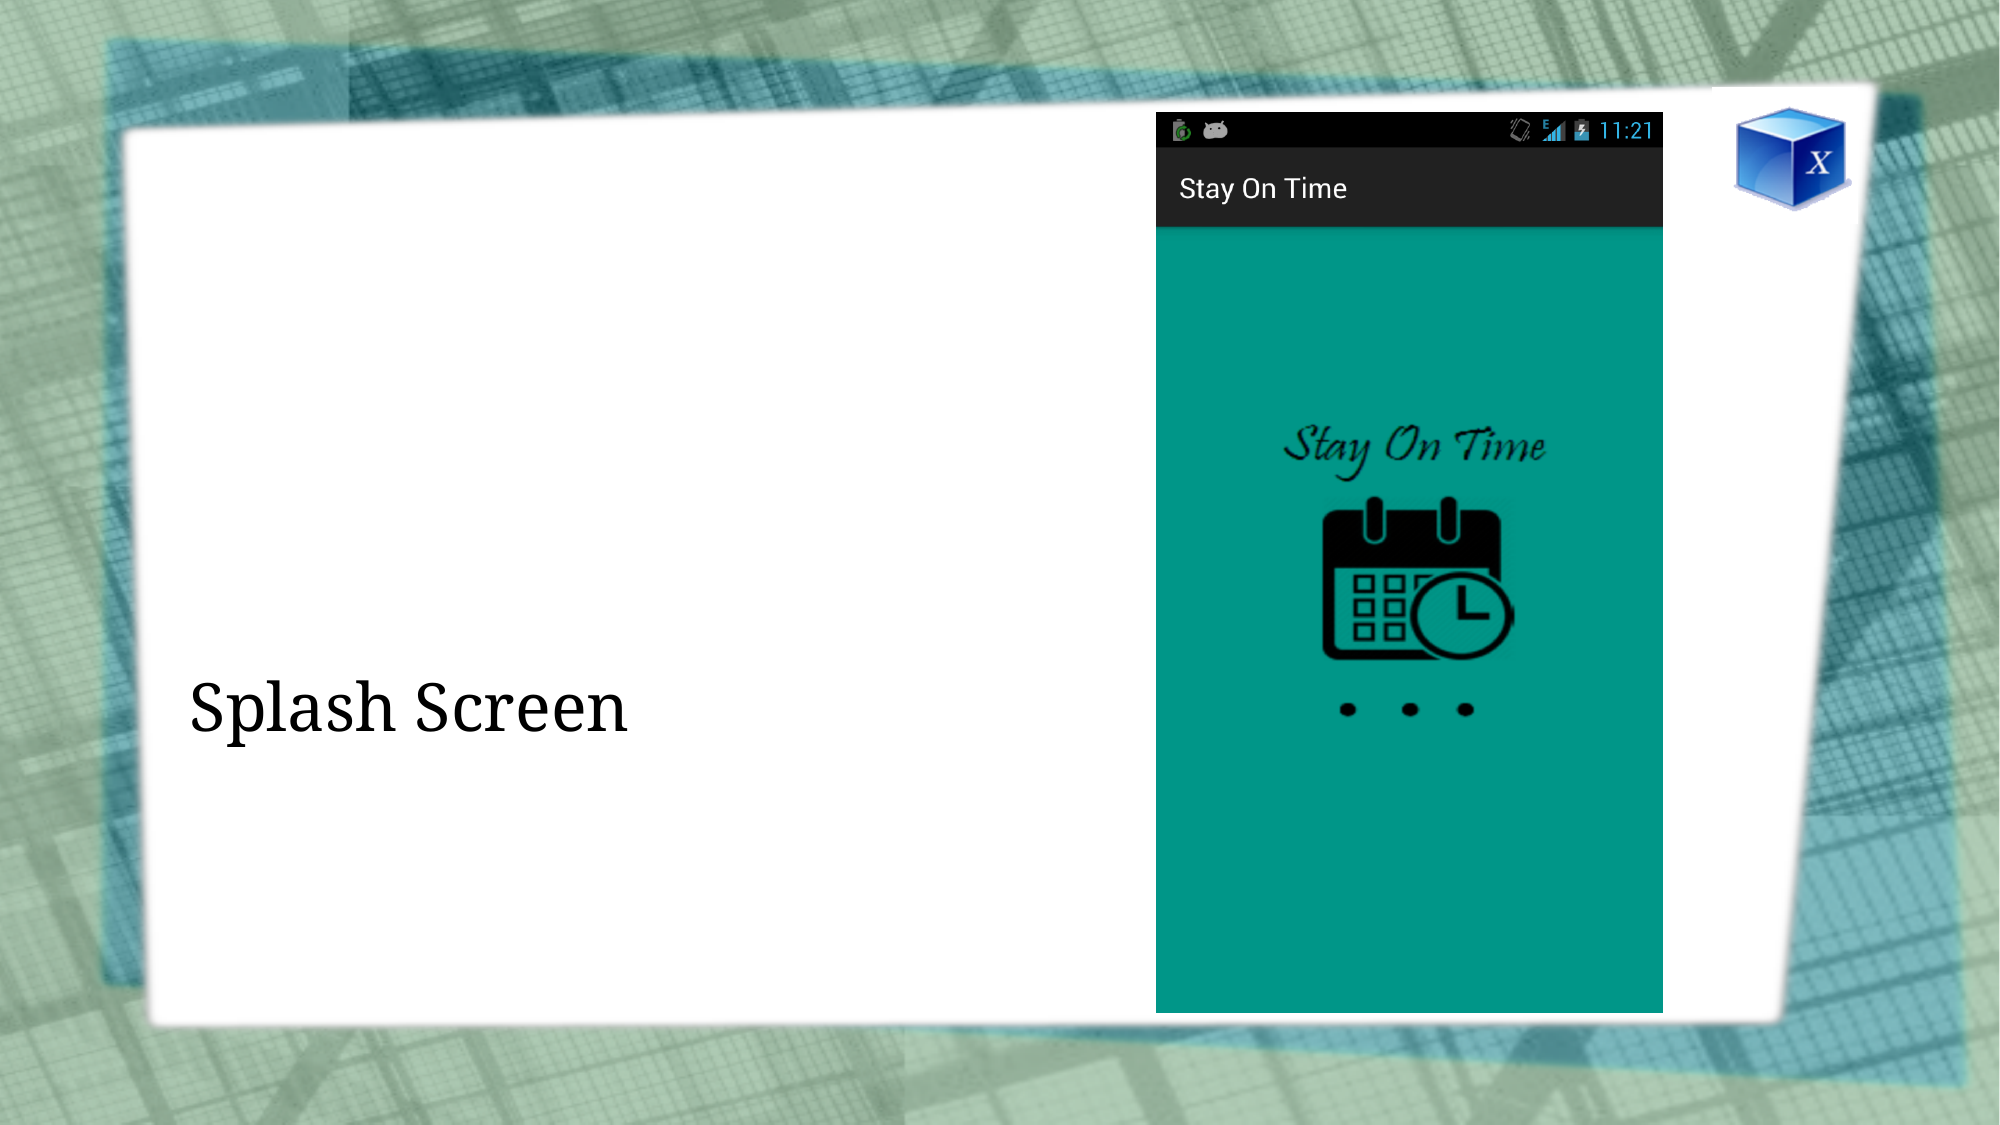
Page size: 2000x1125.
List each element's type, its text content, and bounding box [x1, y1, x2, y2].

title Splash Screen [174, 437, 713, 754]
picture [0, 0, 2000, 1125]
